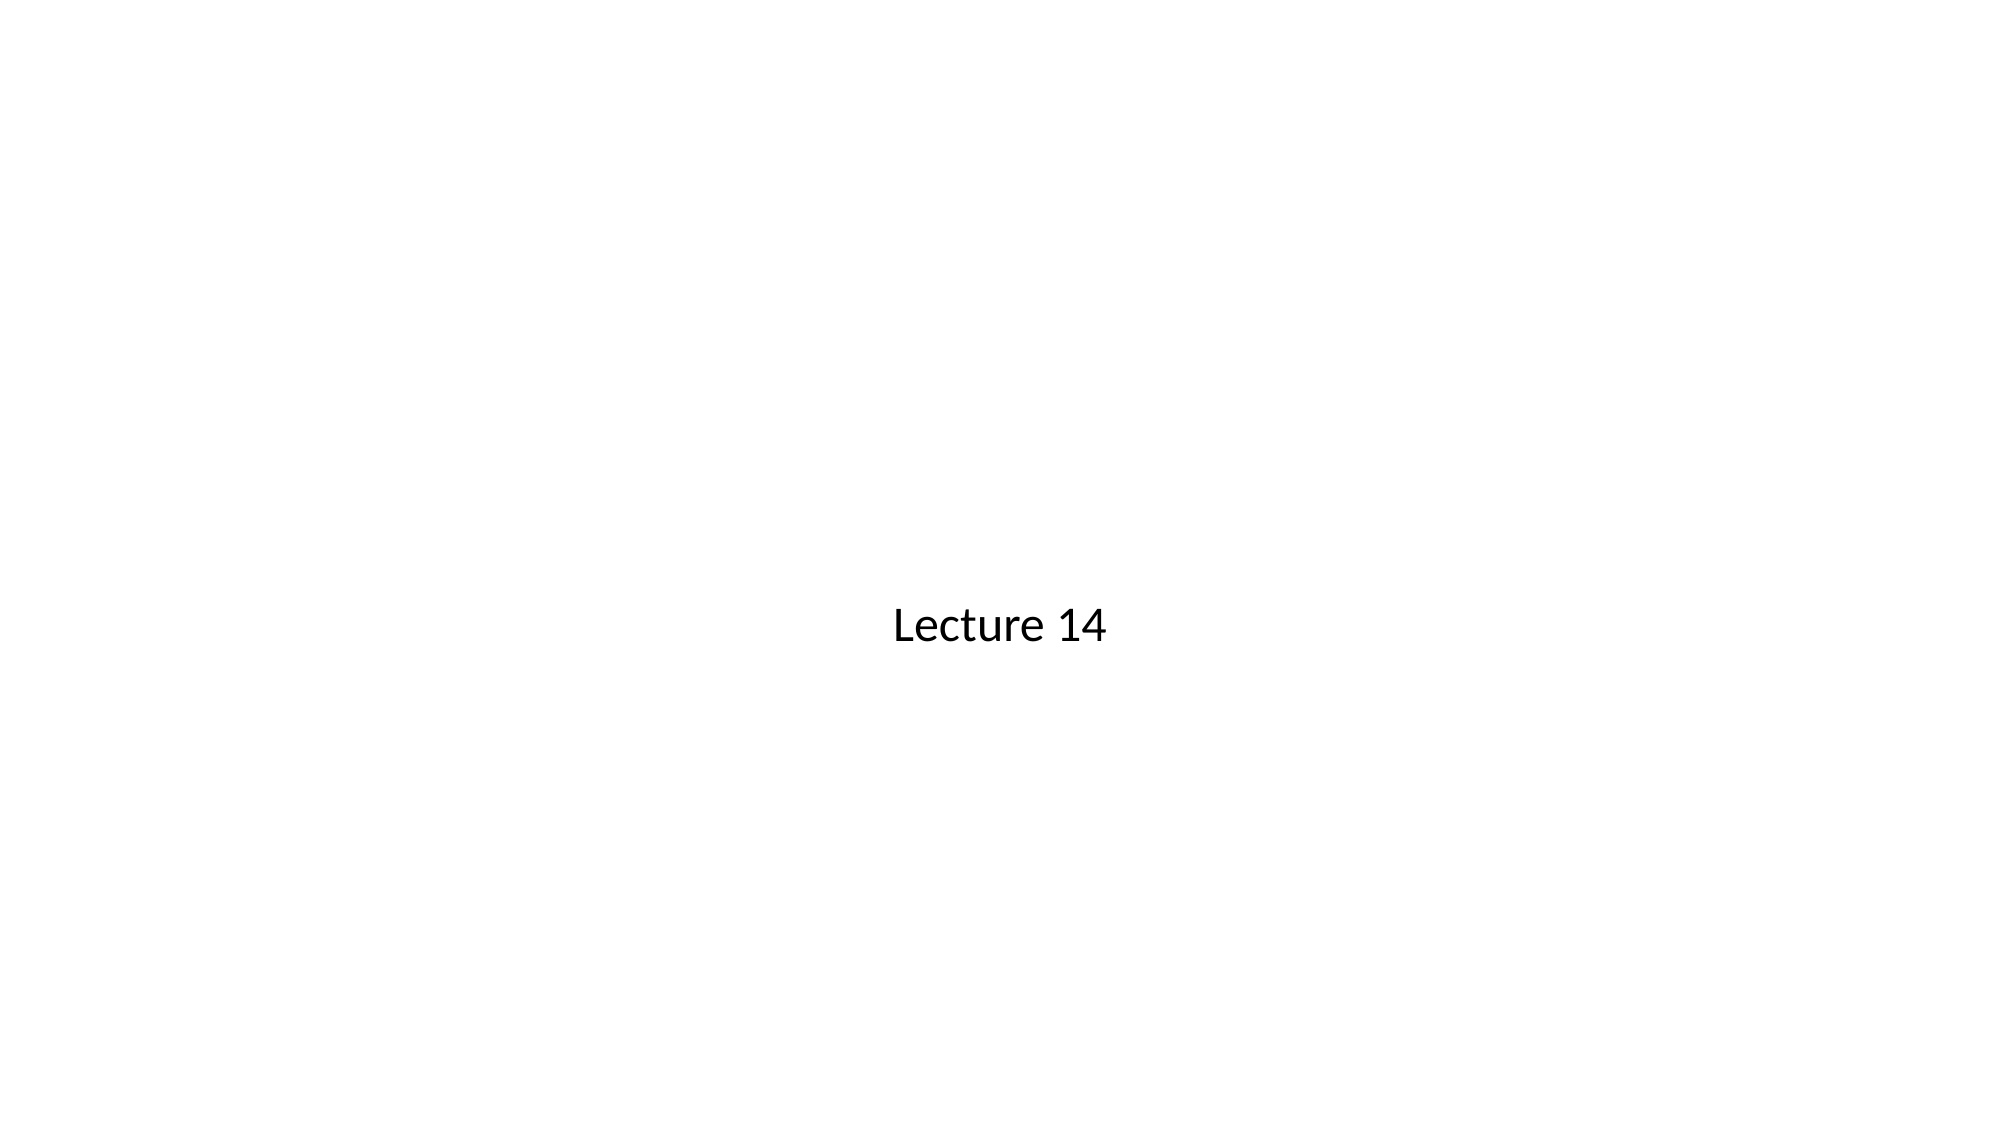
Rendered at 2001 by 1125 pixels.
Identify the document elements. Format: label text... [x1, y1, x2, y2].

subtitle Lecture 14 [249, 590, 1750, 863]
